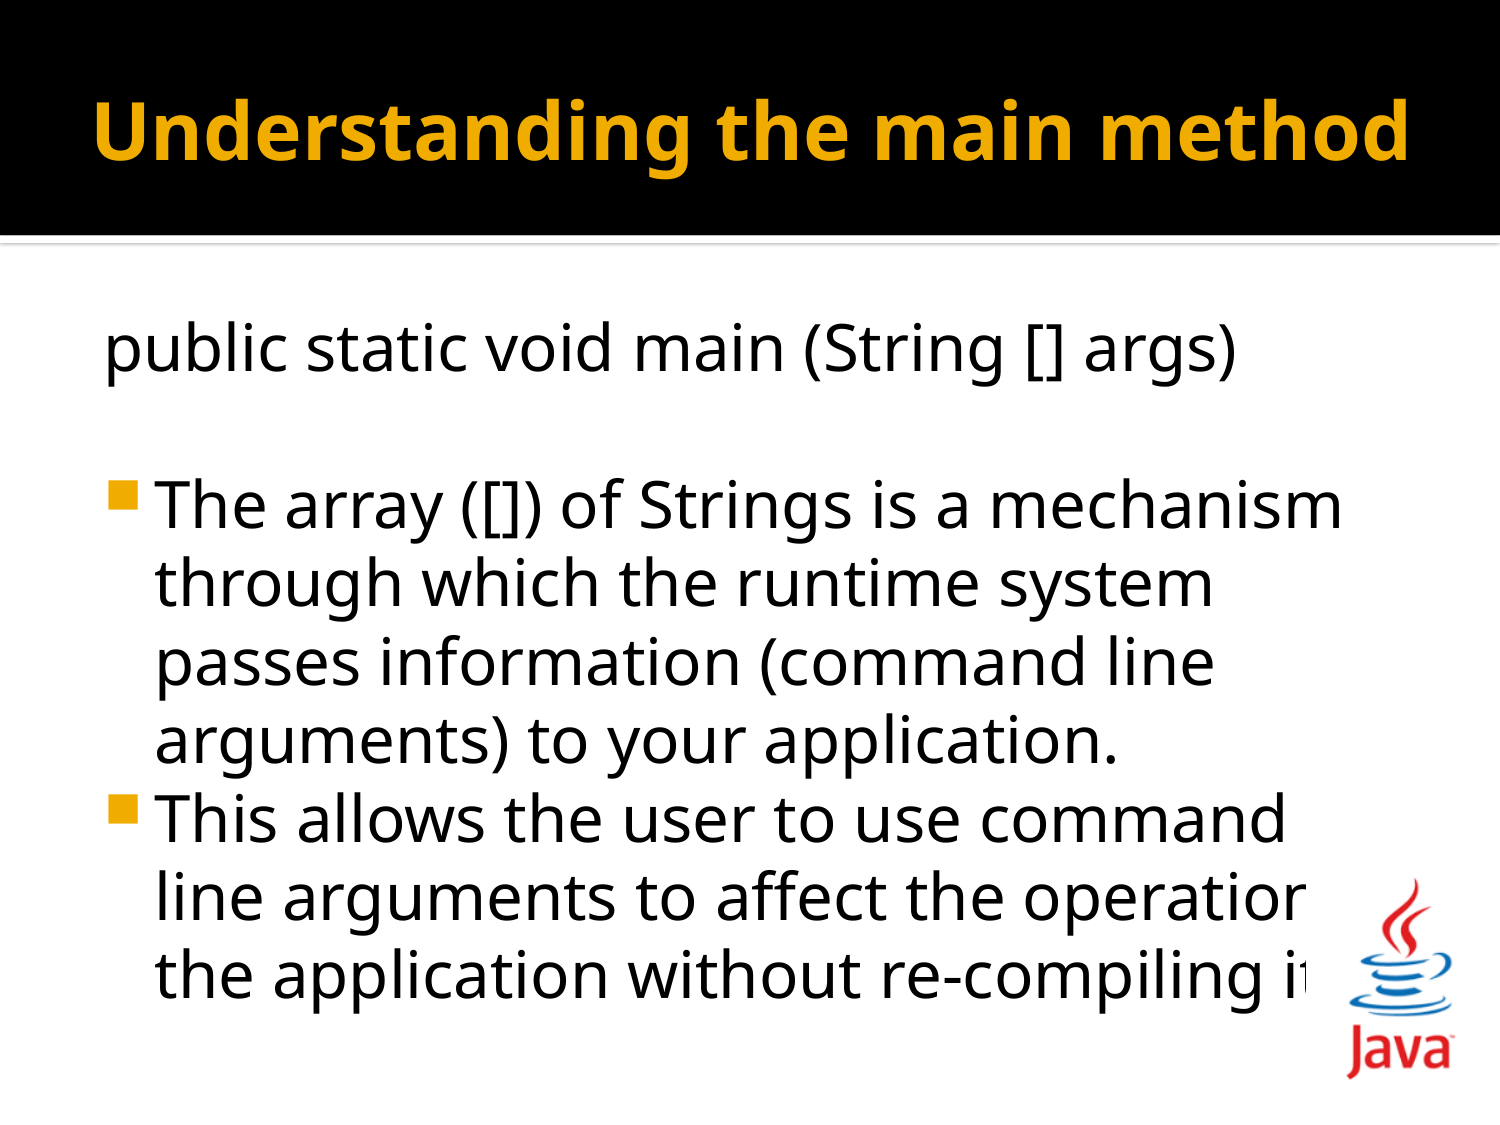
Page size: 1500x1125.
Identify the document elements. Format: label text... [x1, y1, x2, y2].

picture [1306, 869, 1494, 1096]
title Understanding the main method [75, 25, 1425, 231]
list public static void main (String [] args) The array ([]) of Strings is a mechanism through which the runtime system passes information (command line arguments) to your application. This allows the user to use command line arguments to affect the operation of the application without re-compiling it. [75, 291, 1425, 1050]
